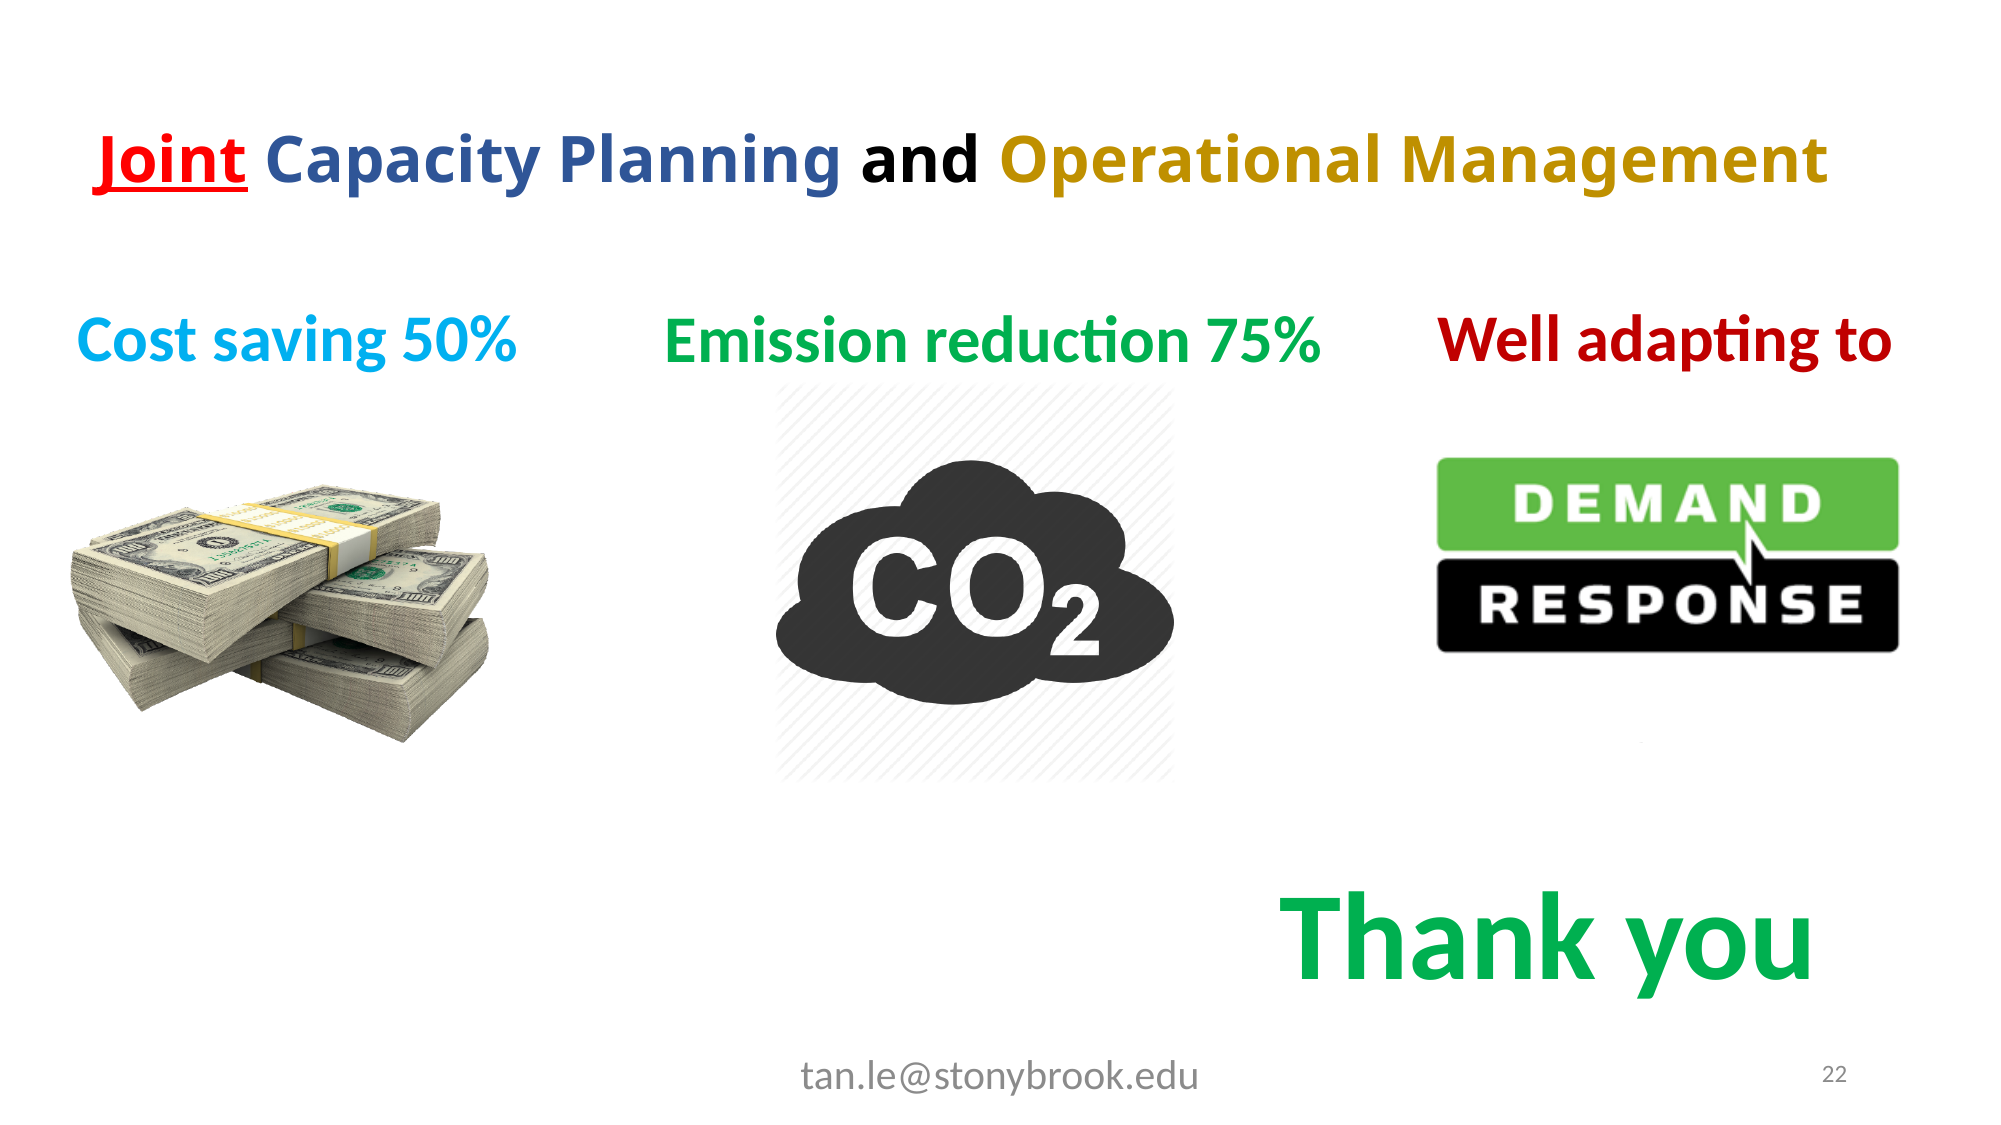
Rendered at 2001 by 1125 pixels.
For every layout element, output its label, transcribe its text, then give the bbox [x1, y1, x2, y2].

text_box Thank you [1264, 847, 1922, 1012]
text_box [1429, 450, 1908, 743]
text_box Joint Capacity Planning and Operational Management [82, 91, 1958, 232]
text_box Cost saving 50% [0, 287, 597, 383]
slide_number 22 [1412, 1042, 1863, 1103]
text_box Well adapting to [1341, 287, 1990, 383]
picture [70, 484, 489, 743]
picture [774, 381, 1175, 783]
footer tan.le@stonybrook.edu [662, 1042, 1338, 1103]
text_box Emission reduction 75% [640, 288, 1341, 383]
